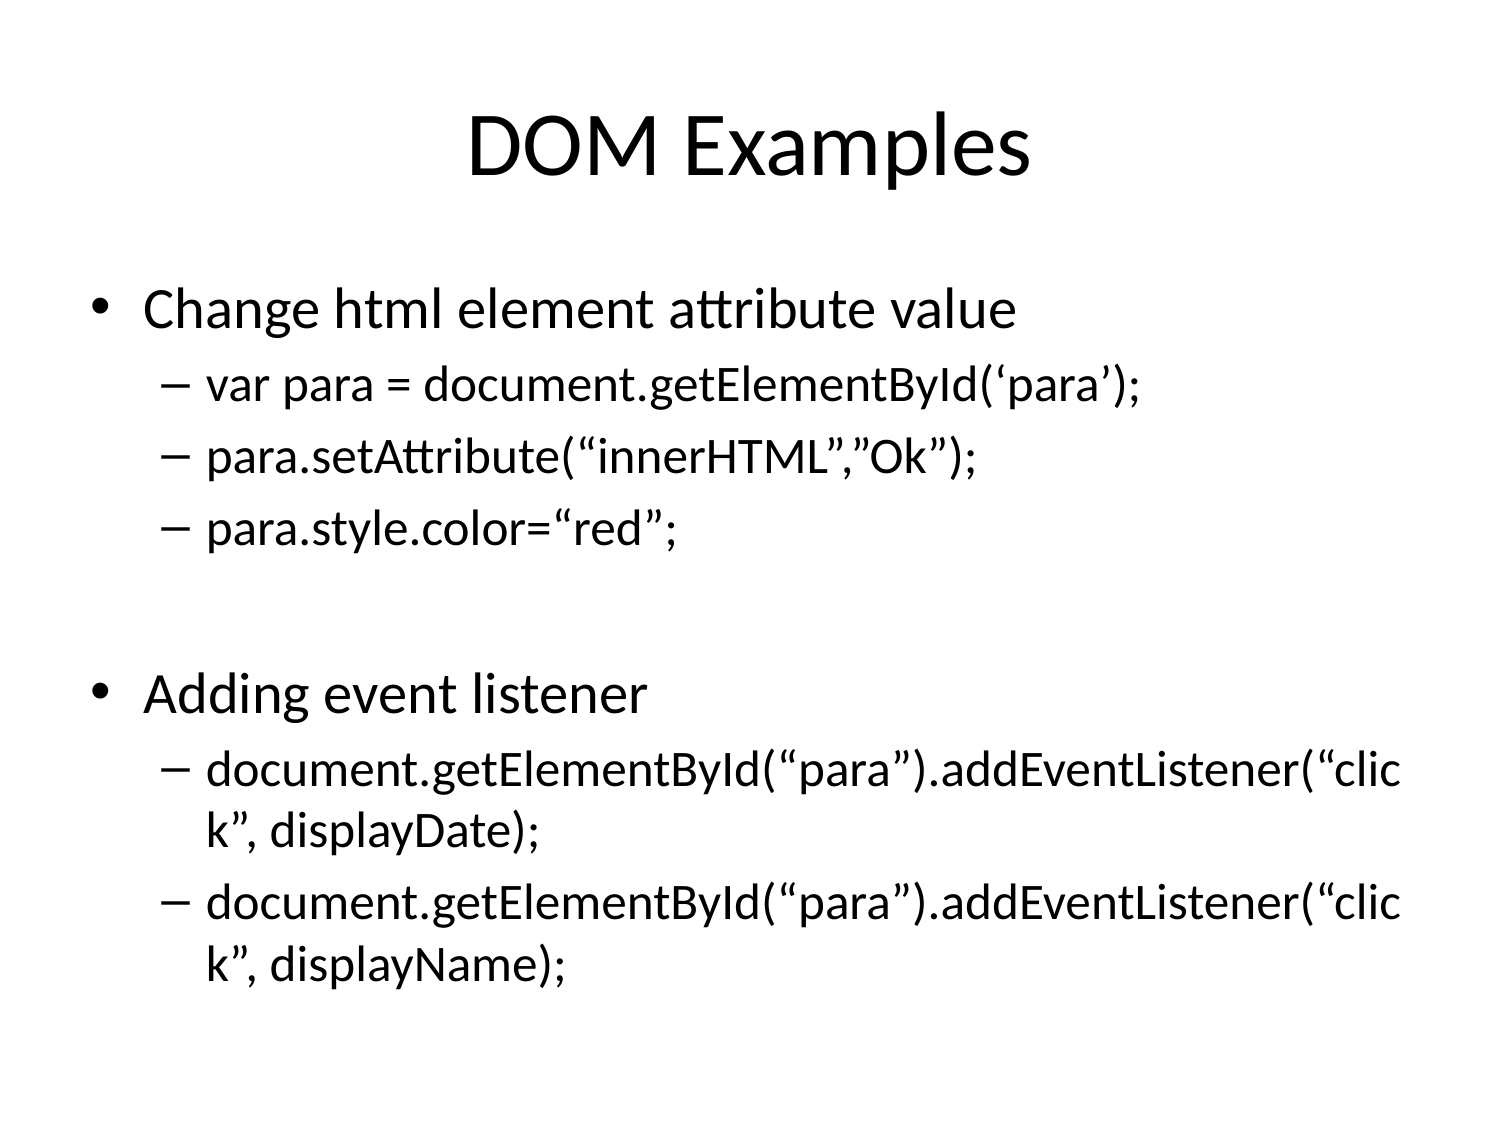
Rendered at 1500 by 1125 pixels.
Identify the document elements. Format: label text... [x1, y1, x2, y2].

title DOM Examples [75, 45, 1425, 233]
list Change html element attribute value var para = document.getElementById(‘para’); para.setAttribute(“innerHTML”,”Ok”); para.style.color=“red”; Adding event listener document.getElementById(“para”).addEventListener(“click”, displayDate); document.getElementById(“para”).addEventListener(“click”, displayName); [75, 262, 1425, 1005]
